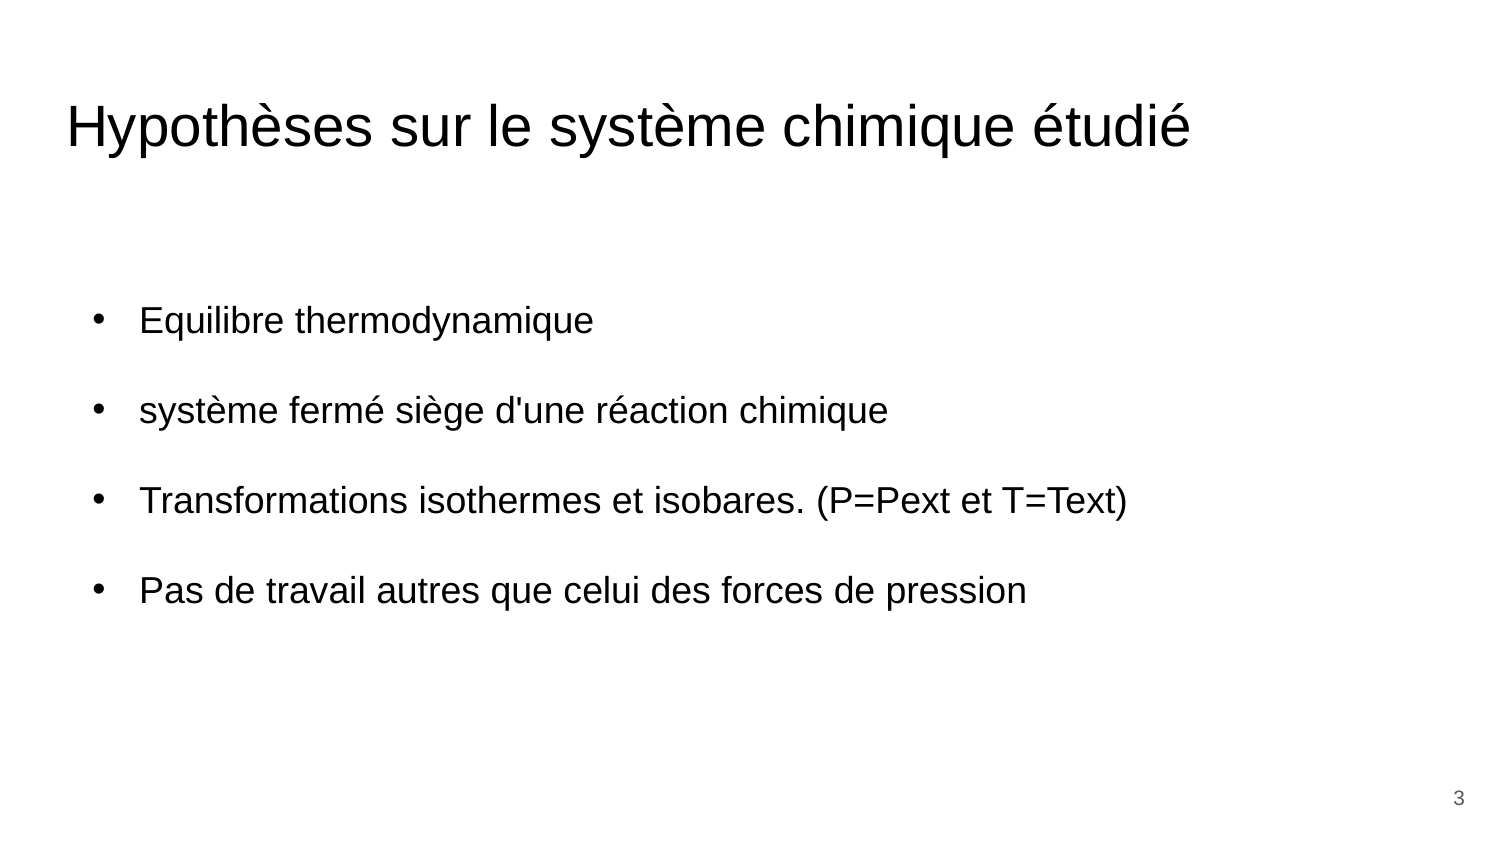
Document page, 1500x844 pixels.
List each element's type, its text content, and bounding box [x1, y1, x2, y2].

title Hypothèses sur le système chimique étudié [51, 72, 1449, 167]
slide_number 3 [1389, 764, 1480, 830]
text_box Equilibre thermodynamique système fermé siège d'une réaction chimique Transformations isothermes et isobares. (P=Pext et T=Text) Pas de travail autres que celui des forces de pression [77, 288, 1144, 653]
